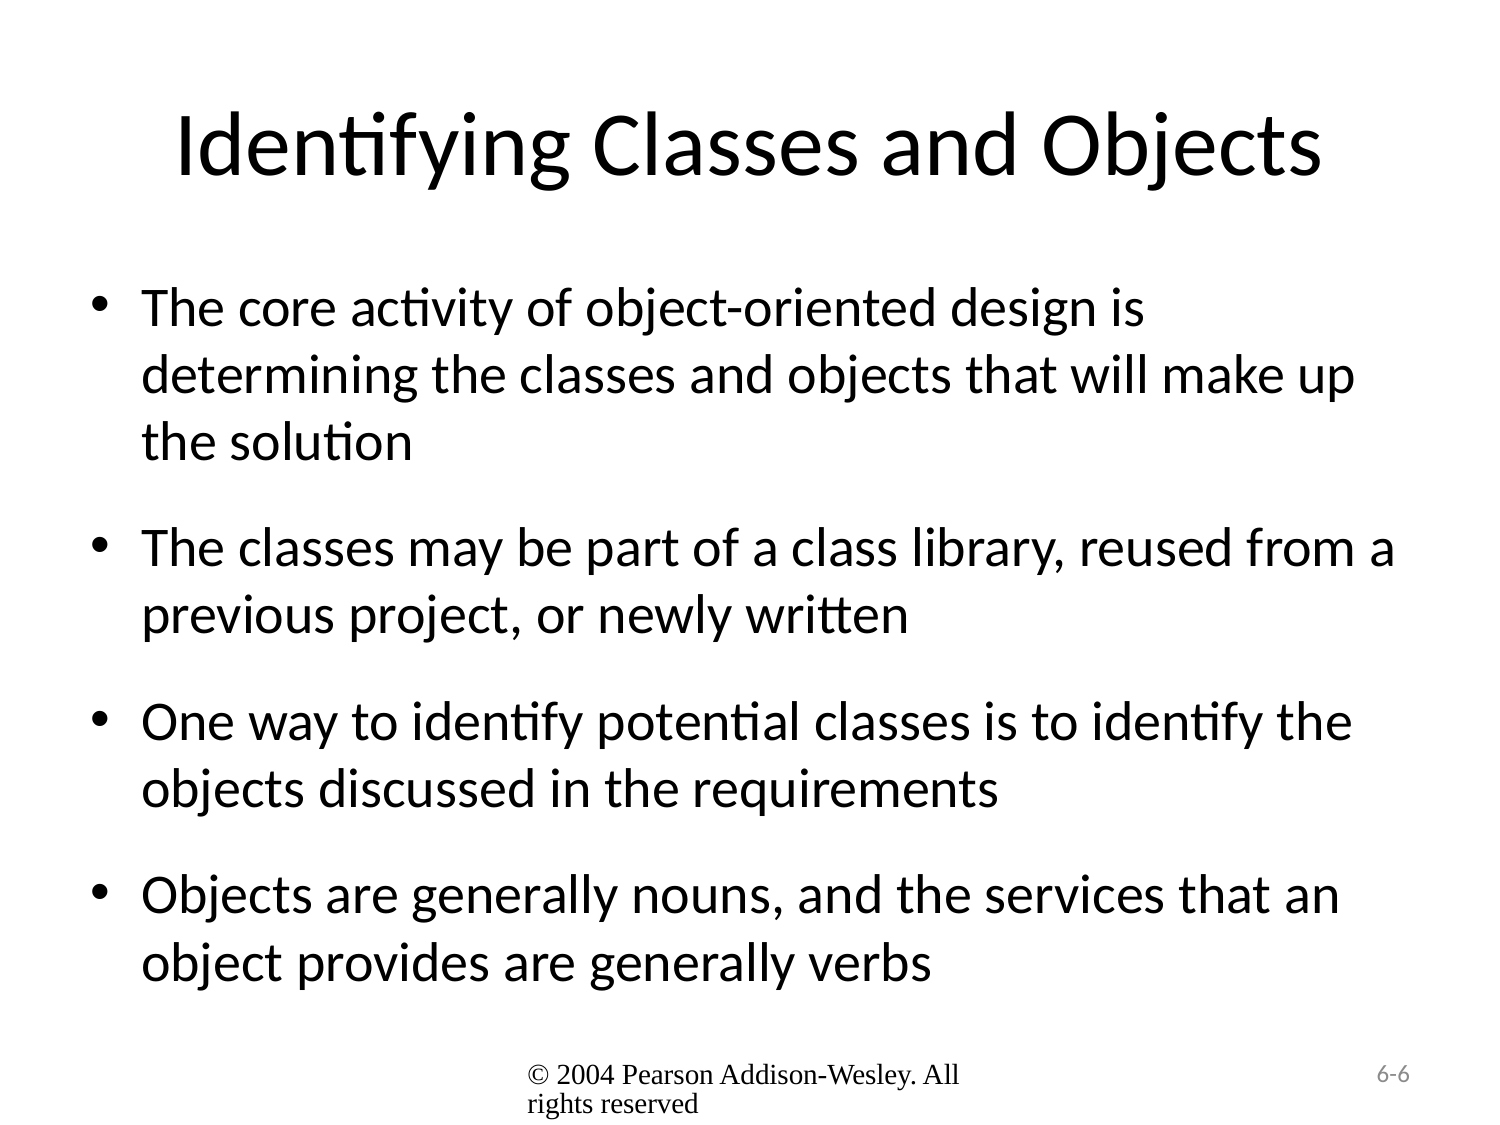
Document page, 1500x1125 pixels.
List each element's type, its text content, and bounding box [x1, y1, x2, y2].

title Identifying Classes and Objects [75, 45, 1425, 233]
footer © 2004 Pearson Addison-Wesley. All rights reserved [512, 1042, 988, 1103]
list The core activity of object-oriented design is determining the classes and objects that will make up the solution The classes may be part of a class library, reused from a previous project, or newly written One way to identify potential classes is to identify the objects discussed in the requirements Objects are generally nouns, and the services that an object provides are generally verbs [75, 262, 1425, 1005]
slide_number 6-6 [1074, 1042, 1425, 1103]
